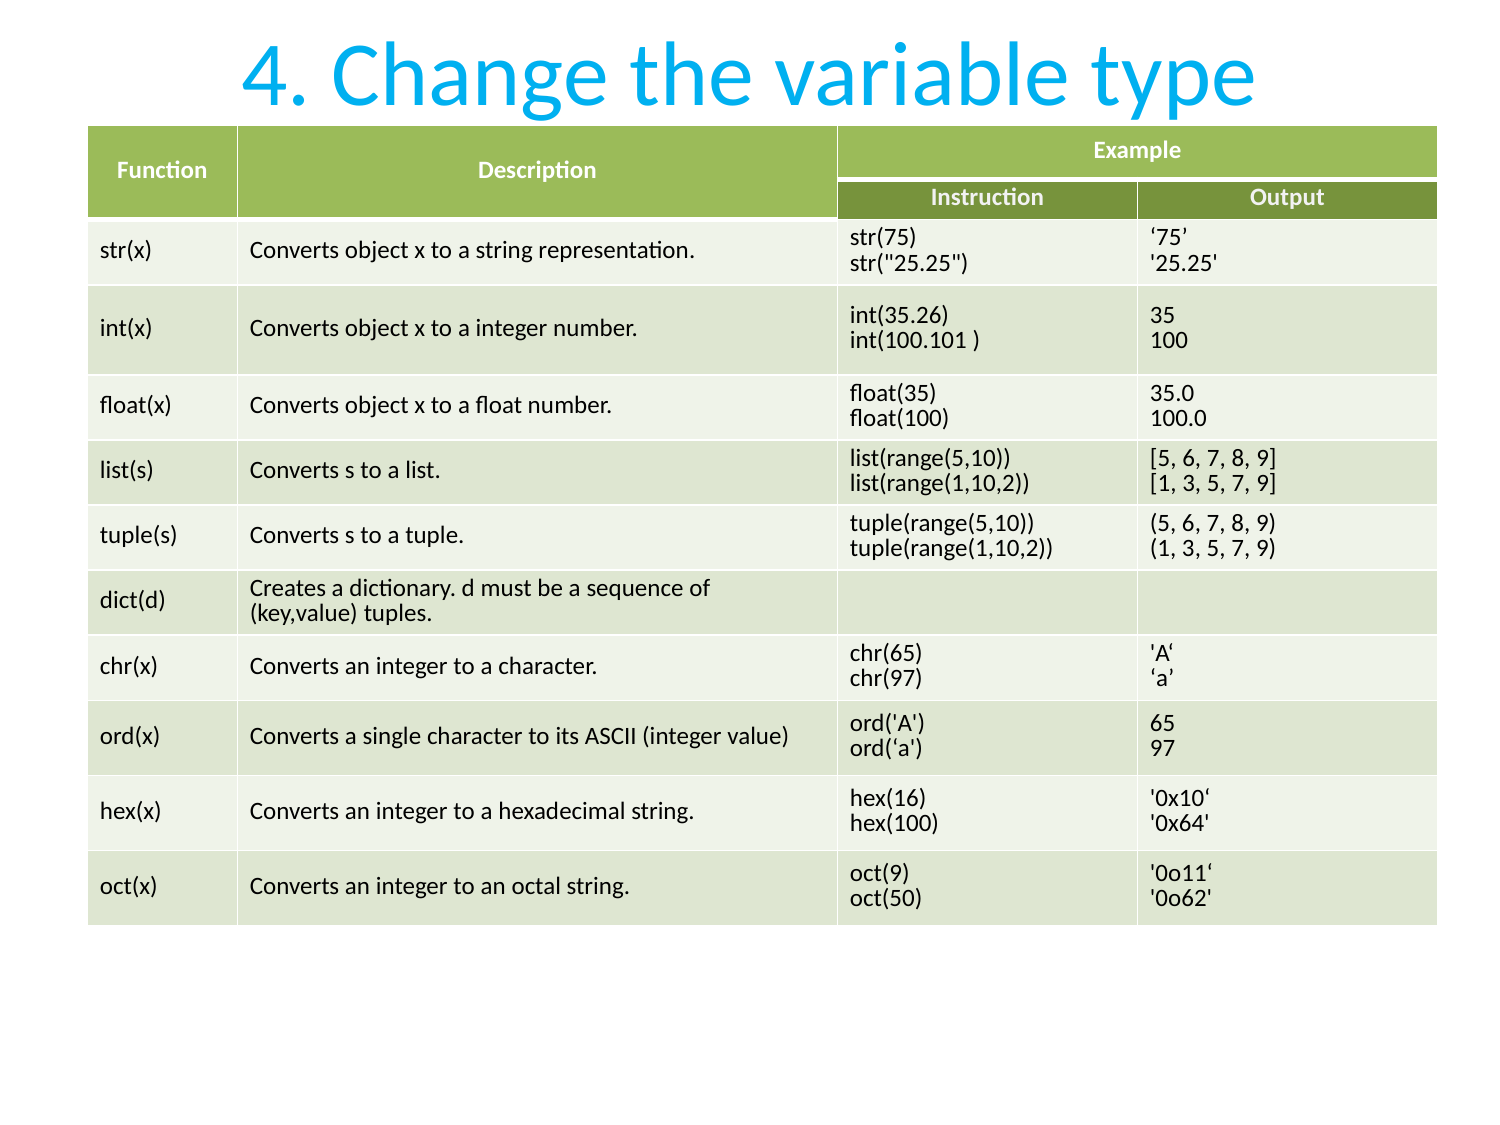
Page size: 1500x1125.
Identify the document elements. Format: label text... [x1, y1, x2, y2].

table_cell Converts s to a list. [238, 441, 837, 504]
table_cell oct(x) [88, 851, 237, 925]
table_cell '0o11‘ '0o62' [1138, 851, 1437, 925]
table_cell '0x10‘ '0x64' [1138, 776, 1437, 850]
table_cell ord('A') ord(‘a') [838, 701, 1137, 775]
table_cell [5, 6, 7, 8, 9] [1, 3, 5, 7, 9] [1138, 441, 1437, 504]
table_header Example [838, 126, 1437, 177]
table_cell Converts object x to a integer number. [238, 286, 837, 374]
table_cell list(s) [88, 441, 237, 504]
table_cell [1138, 571, 1437, 634]
table_cell Converts object x to a float number. [238, 376, 837, 439]
table_cell list(range(5,10)) list(range(1,10,2)) [838, 441, 1137, 504]
table_cell tuple(s) [88, 506, 237, 569]
table_cell float(35) float(100) [838, 376, 1137, 439]
table_cell 35.0 100.0 [1138, 376, 1437, 439]
table_cell chr(x) [88, 636, 237, 700]
table_cell Output [1138, 182, 1437, 219]
table_cell oct(9) oct(50) [838, 851, 1137, 925]
table_cell hex(x) [88, 776, 237, 850]
table_cell (5, 6, 7, 8, 9) (1, 3, 5, 7, 9) [1138, 506, 1437, 569]
table_cell Converts an integer to an octal string. [238, 851, 837, 925]
table_cell Converts object x to a string representation. [238, 222, 837, 284]
table_cell ‘75’ '25.25' [1138, 220, 1437, 284]
table_header Function [88, 126, 237, 217]
table_cell str(75) str("25.25") [838, 220, 1137, 284]
table_cell float(x) [88, 376, 237, 439]
table_cell Converts a single character to its ASCII (integer value) [238, 701, 837, 775]
table_cell int(35.26) int(100.101 ) [838, 286, 1137, 374]
table_cell Instruction [838, 182, 1137, 219]
title 4. Change the variable type [75, 0, 1425, 138]
table_cell int(x) [88, 286, 237, 374]
table_cell str(x) [88, 222, 237, 284]
table_cell ord(x) [88, 701, 237, 775]
table_cell Creates a dictionary. d must be a sequence of (key,value) tuples. [238, 571, 837, 634]
table_cell chr(65) chr(97) [838, 636, 1137, 700]
table_cell hex(16) hex(100) [838, 776, 1137, 850]
table_cell Converts s to a tuple. [238, 506, 837, 569]
table_cell tuple(range(5,10)) tuple(range(1,10,2)) [838, 506, 1137, 569]
table_cell Converts an integer to a hexadecimal string. [238, 776, 837, 850]
table_cell dict(d) [88, 571, 237, 634]
table_header Description [238, 126, 837, 217]
table_cell Converts an integer to a character. [238, 636, 837, 700]
table_cell 'A‘ ‘a’ [1138, 636, 1437, 700]
table_cell 35 100 [1138, 286, 1437, 374]
table_cell [838, 571, 1137, 634]
table_cell 65 97 [1138, 701, 1437, 775]
